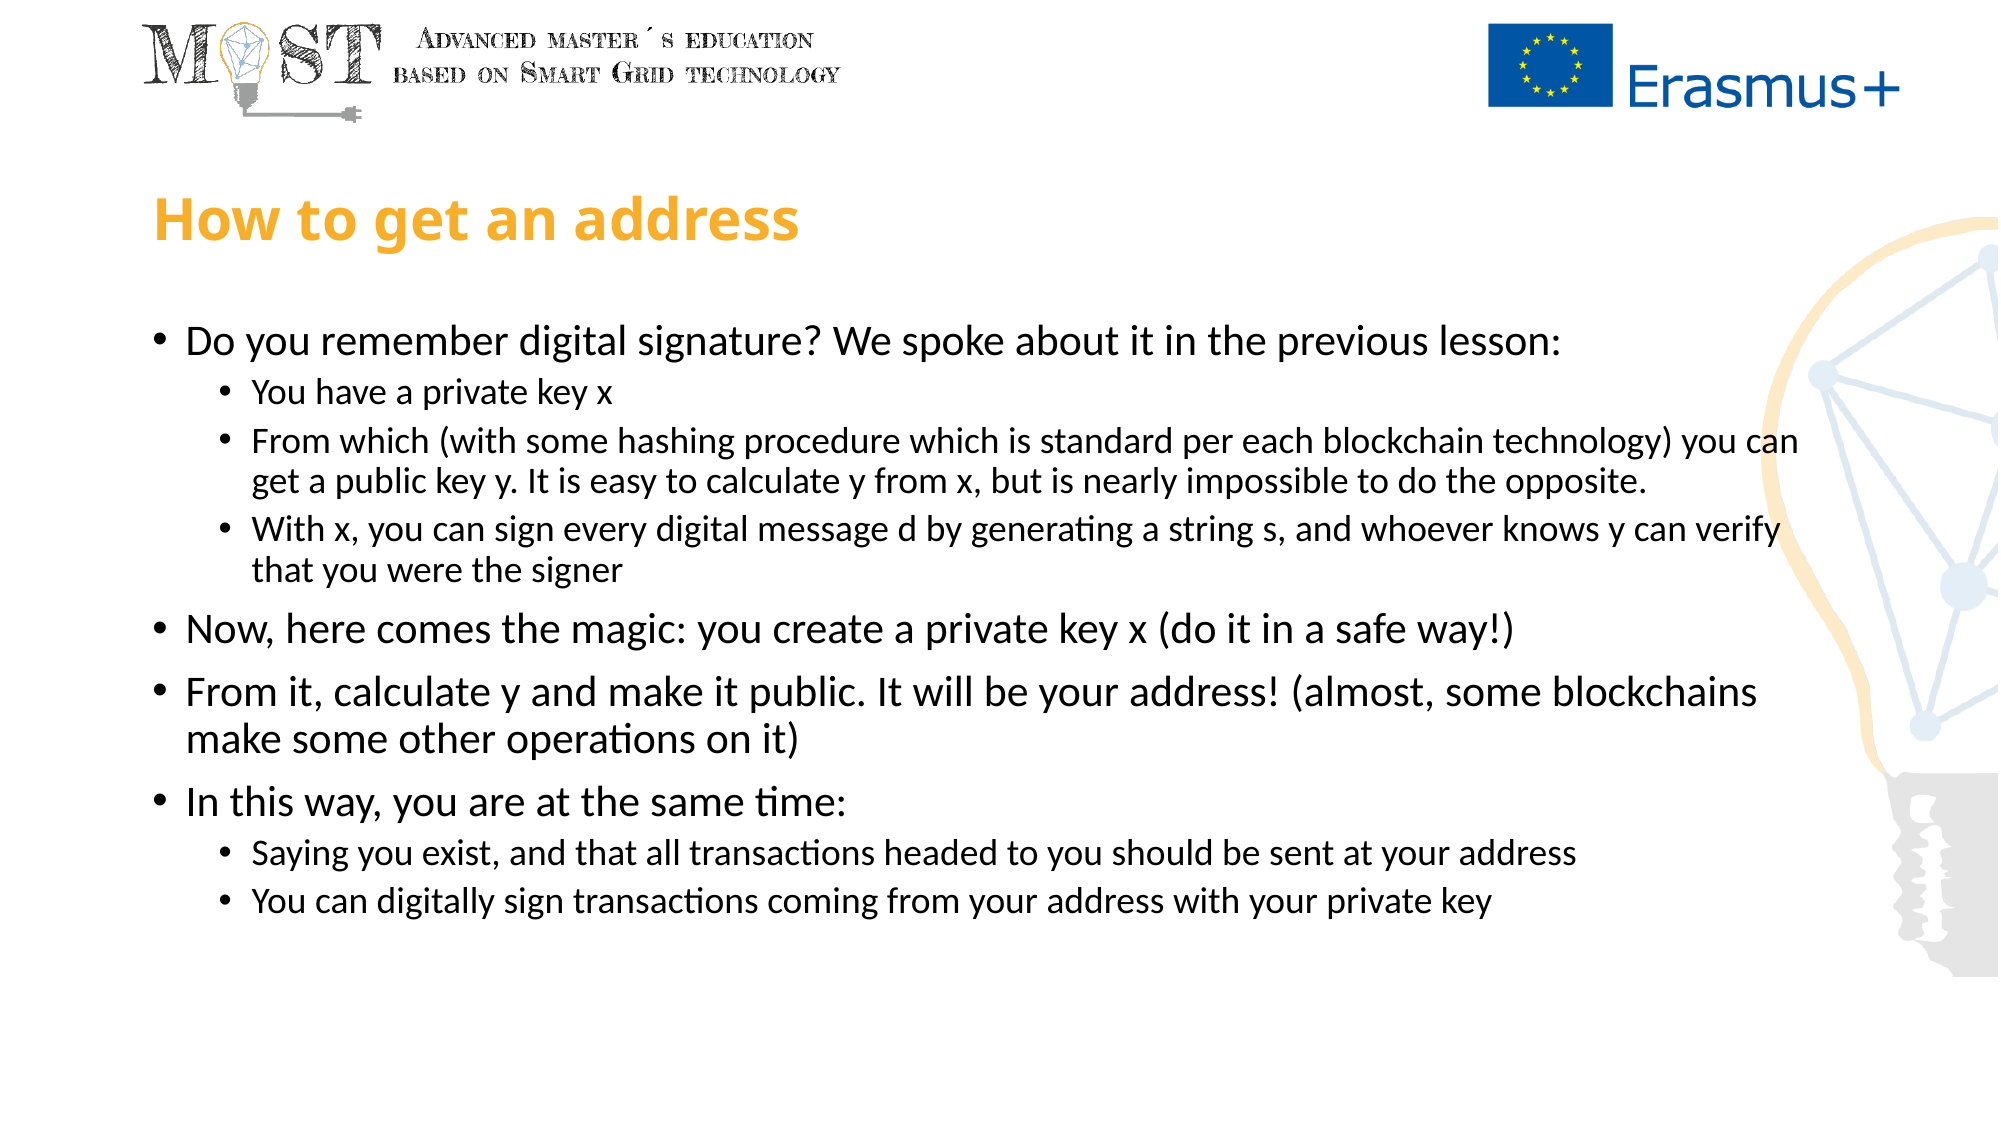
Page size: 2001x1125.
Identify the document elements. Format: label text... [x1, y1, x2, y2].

picture [135, 22, 841, 130]
list Do you remember digital signature? We spoke about it in the previous lesson: You have a private key x From which (with some hashing procedure which is standard per each blockchain technology) you can get a public key y. It is easy to calculate y from x, but is nearly impossible to do the opposite. With x, you can sign every digital message d by generating a string s, and whoever knows y can verify that you were the signer Now, here comes the magic: you create a private key x (do it in a safe way!) From it, calculate y and make it public. It will be your address! (almost, some blockchains make some other operations on it) In this way, you are at the same time: Saying you exist, and that all transactions headed to you should be sent at your address You can digitally sign transactions coming from your address with your private key [137, 310, 1863, 939]
picture [1464, 0, 1923, 131]
title How to get an address [137, 135, 1863, 308]
